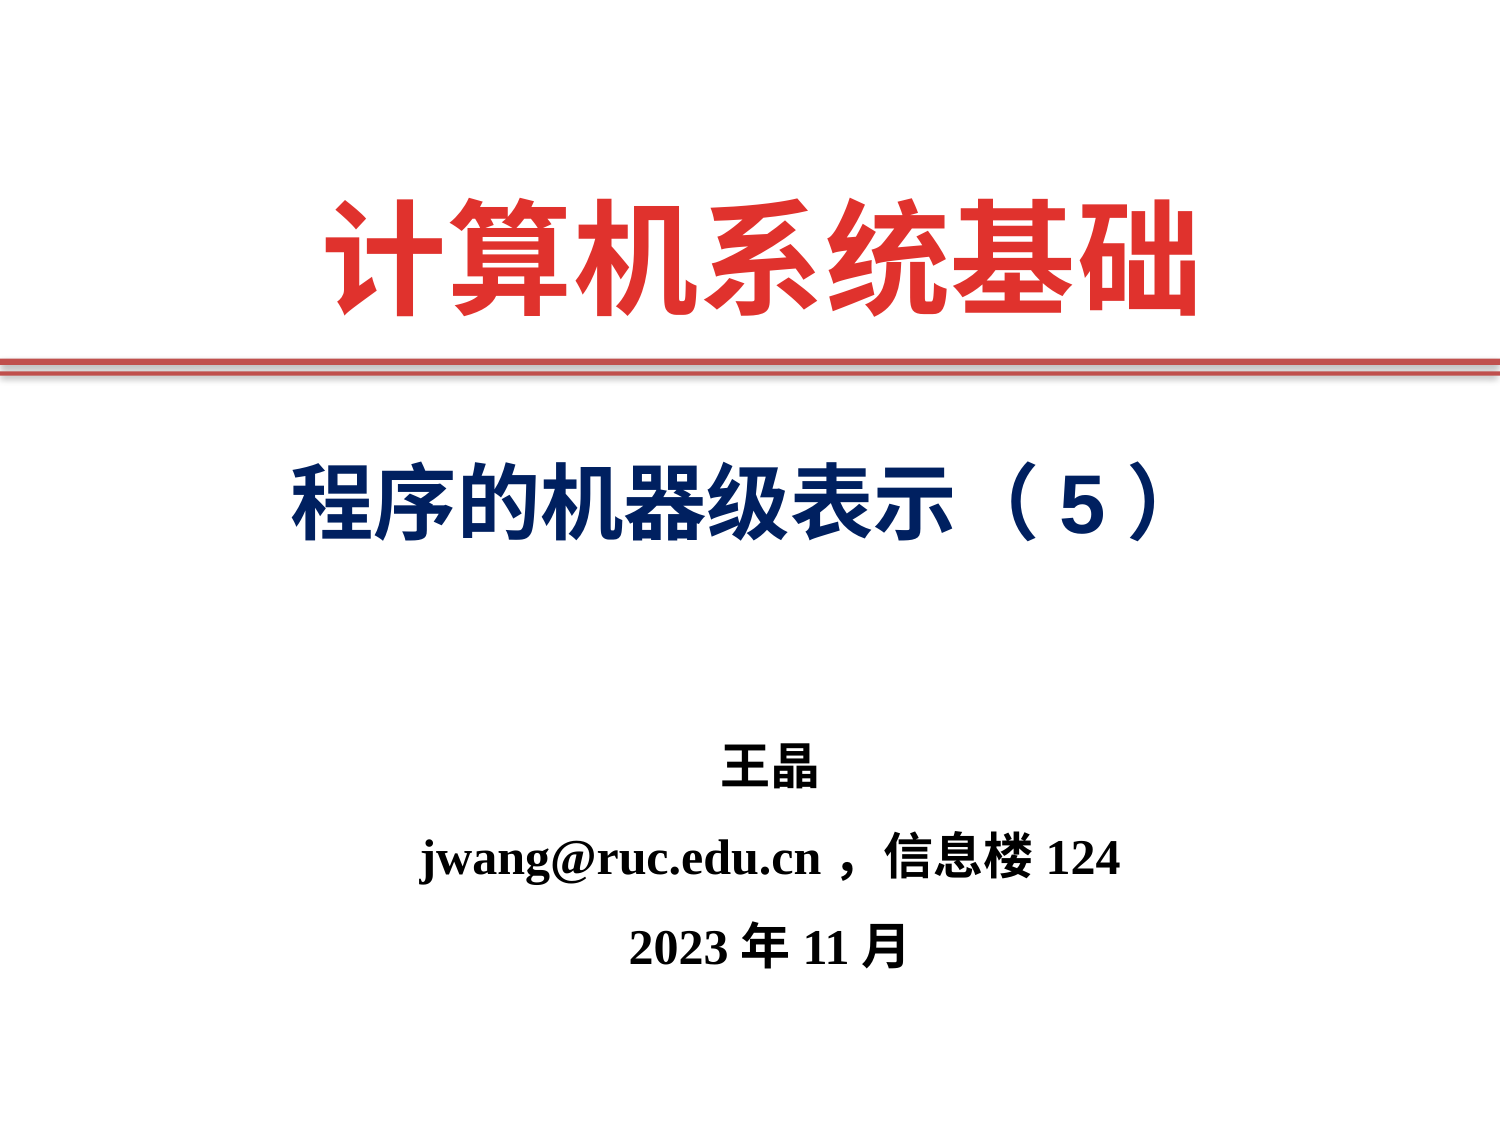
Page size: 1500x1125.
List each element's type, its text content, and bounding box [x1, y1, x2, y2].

text_box 王晶 jwang@ruc.edu.cn，信息楼124 2023年11月 [404, 697, 1136, 982]
title 程序的机器级表示（5） [112, 350, 1388, 650]
